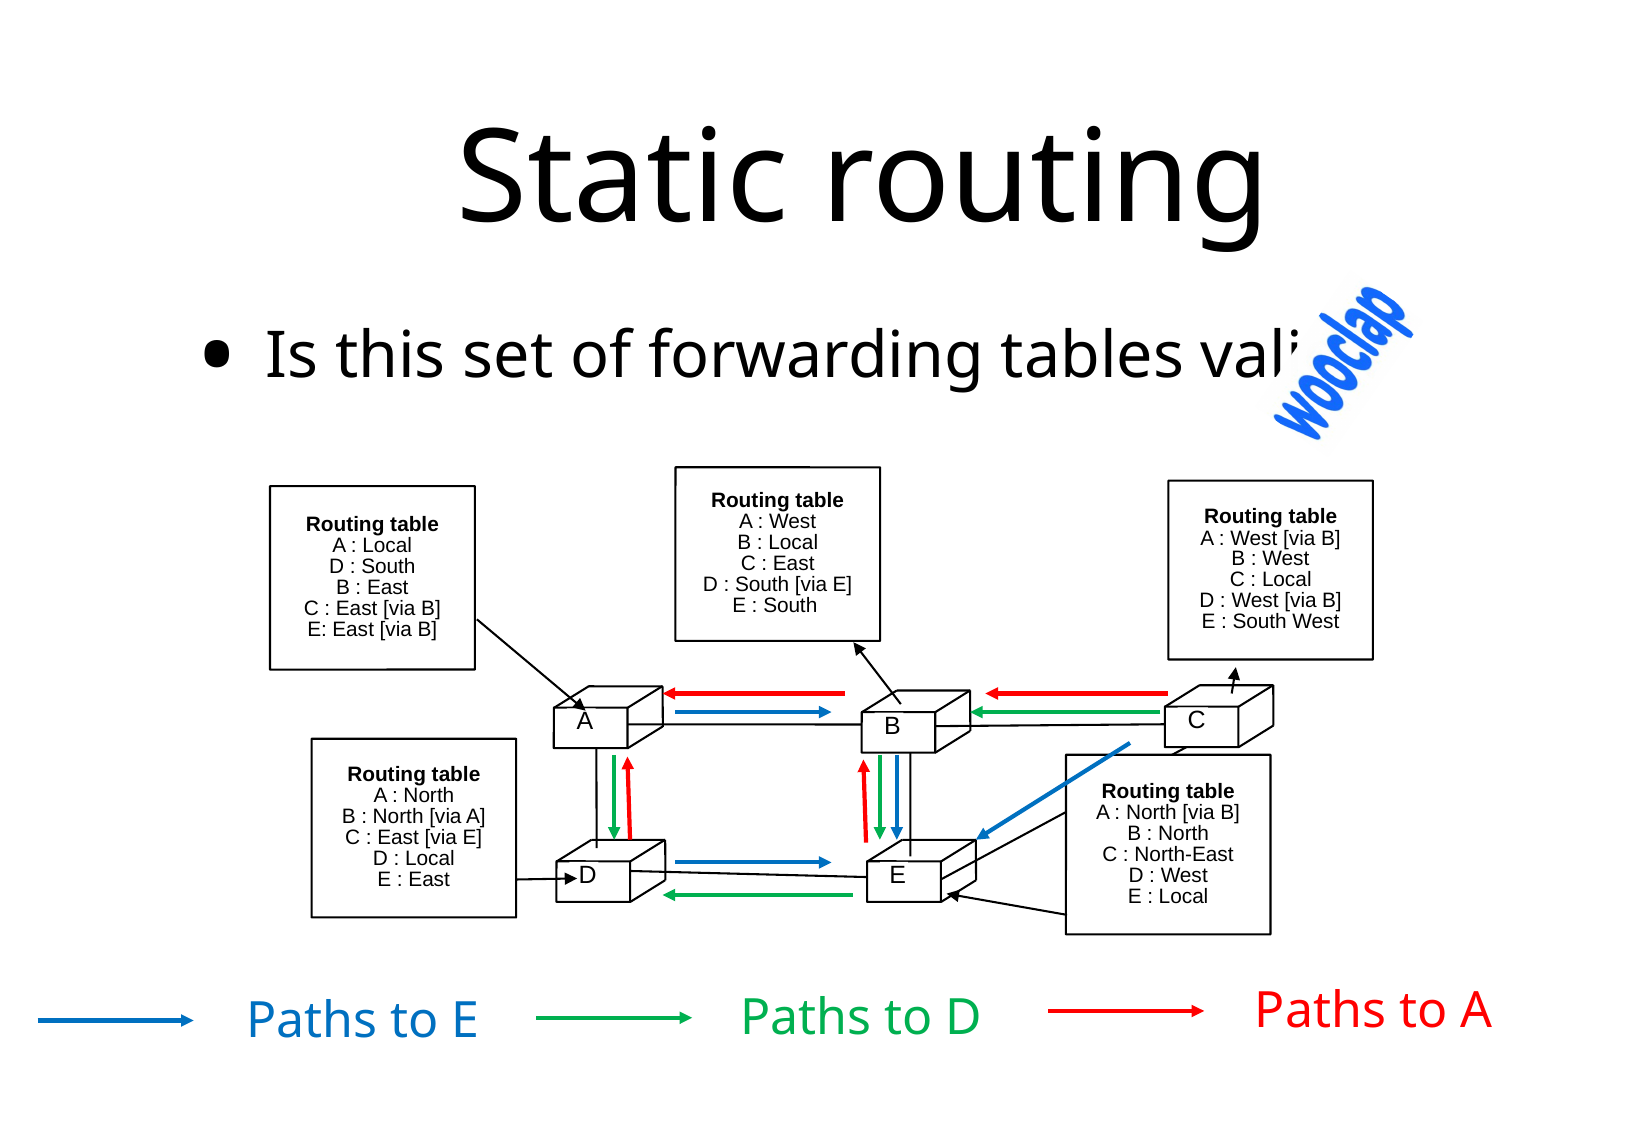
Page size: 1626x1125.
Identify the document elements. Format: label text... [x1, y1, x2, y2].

text_box Paths to D [725, 977, 998, 1052]
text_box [616, 697, 679, 757]
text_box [553, 685, 664, 749]
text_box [582, 839, 666, 903]
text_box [861, 690, 971, 753]
text_box [624, 839, 633, 845]
text_box Paths to E [231, 979, 495, 1055]
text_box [311, 738, 578, 918]
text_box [1168, 480, 1374, 694]
title Static routing [158, 29, 1569, 262]
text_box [946, 754, 1271, 935]
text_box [269, 485, 586, 711]
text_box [866, 839, 941, 903]
list [185, 255, 1625, 1018]
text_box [627, 756, 631, 840]
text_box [1164, 701, 1274, 748]
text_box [975, 742, 1131, 840]
text_box [1164, 694, 1274, 700]
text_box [999, 696, 1167, 754]
picture [1256, 271, 1423, 456]
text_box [863, 759, 867, 843]
text_box [158, 442, 1467, 979]
text_box Is this set of forwarding tables valid ? [158, 262, 1467, 442]
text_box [675, 467, 902, 705]
text_box Paths to A [1240, 970, 1508, 1046]
